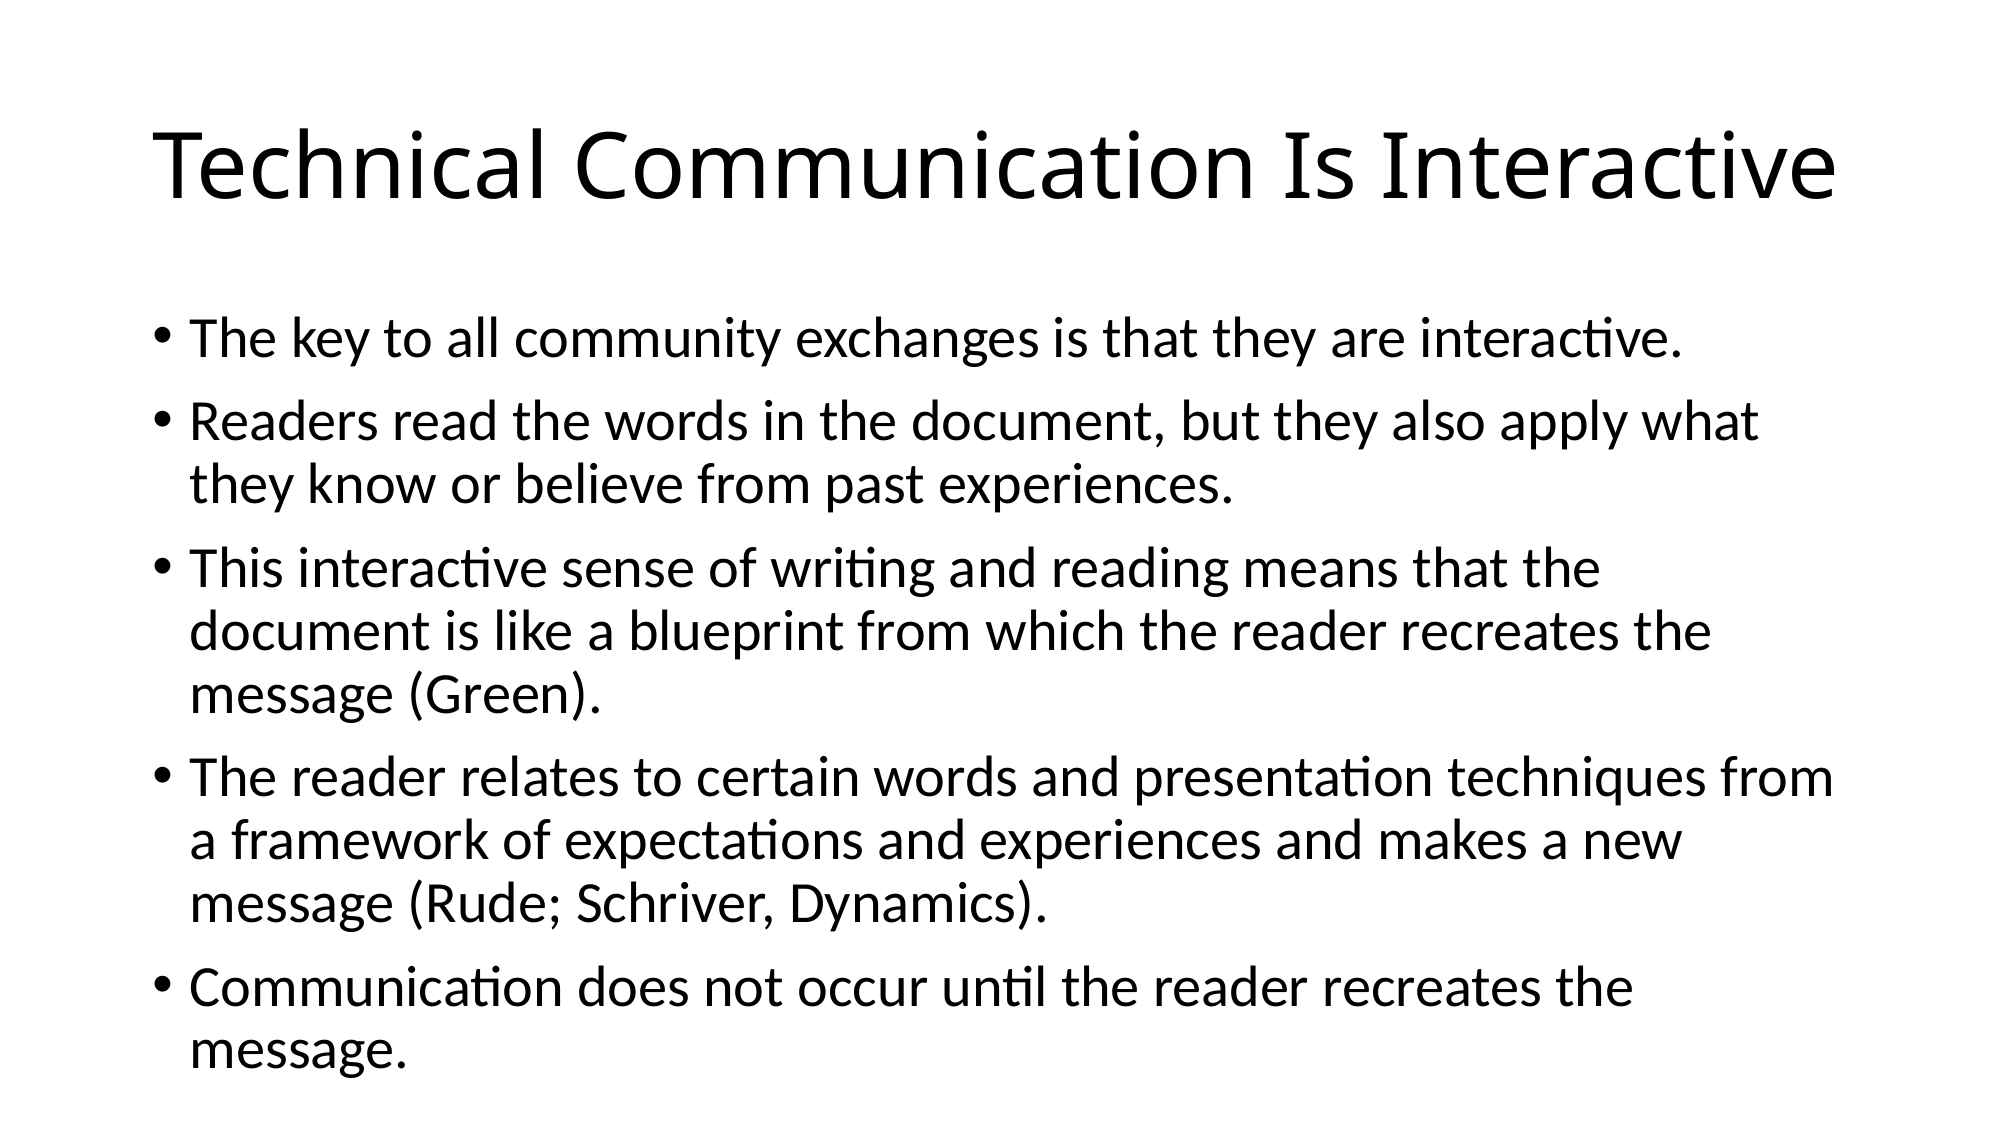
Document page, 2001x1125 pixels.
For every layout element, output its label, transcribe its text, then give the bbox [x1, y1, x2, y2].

title Technical Communication Is Interactive [137, 59, 1863, 278]
list The key to all community exchanges is that they are interactive. Readers read the words in the document, but they also apply what they know or believe from past experiences. This interactive sense of writing and reading means that the document is like a blueprint from which the reader recreates the message (Green). The reader relates to certain words and presentation techniques from a framework of expectations and experiences and makes a new message (Rude; Schriver, Dynamics). Communication does not occur until the reader recreates the message. [137, 299, 1863, 1090]
